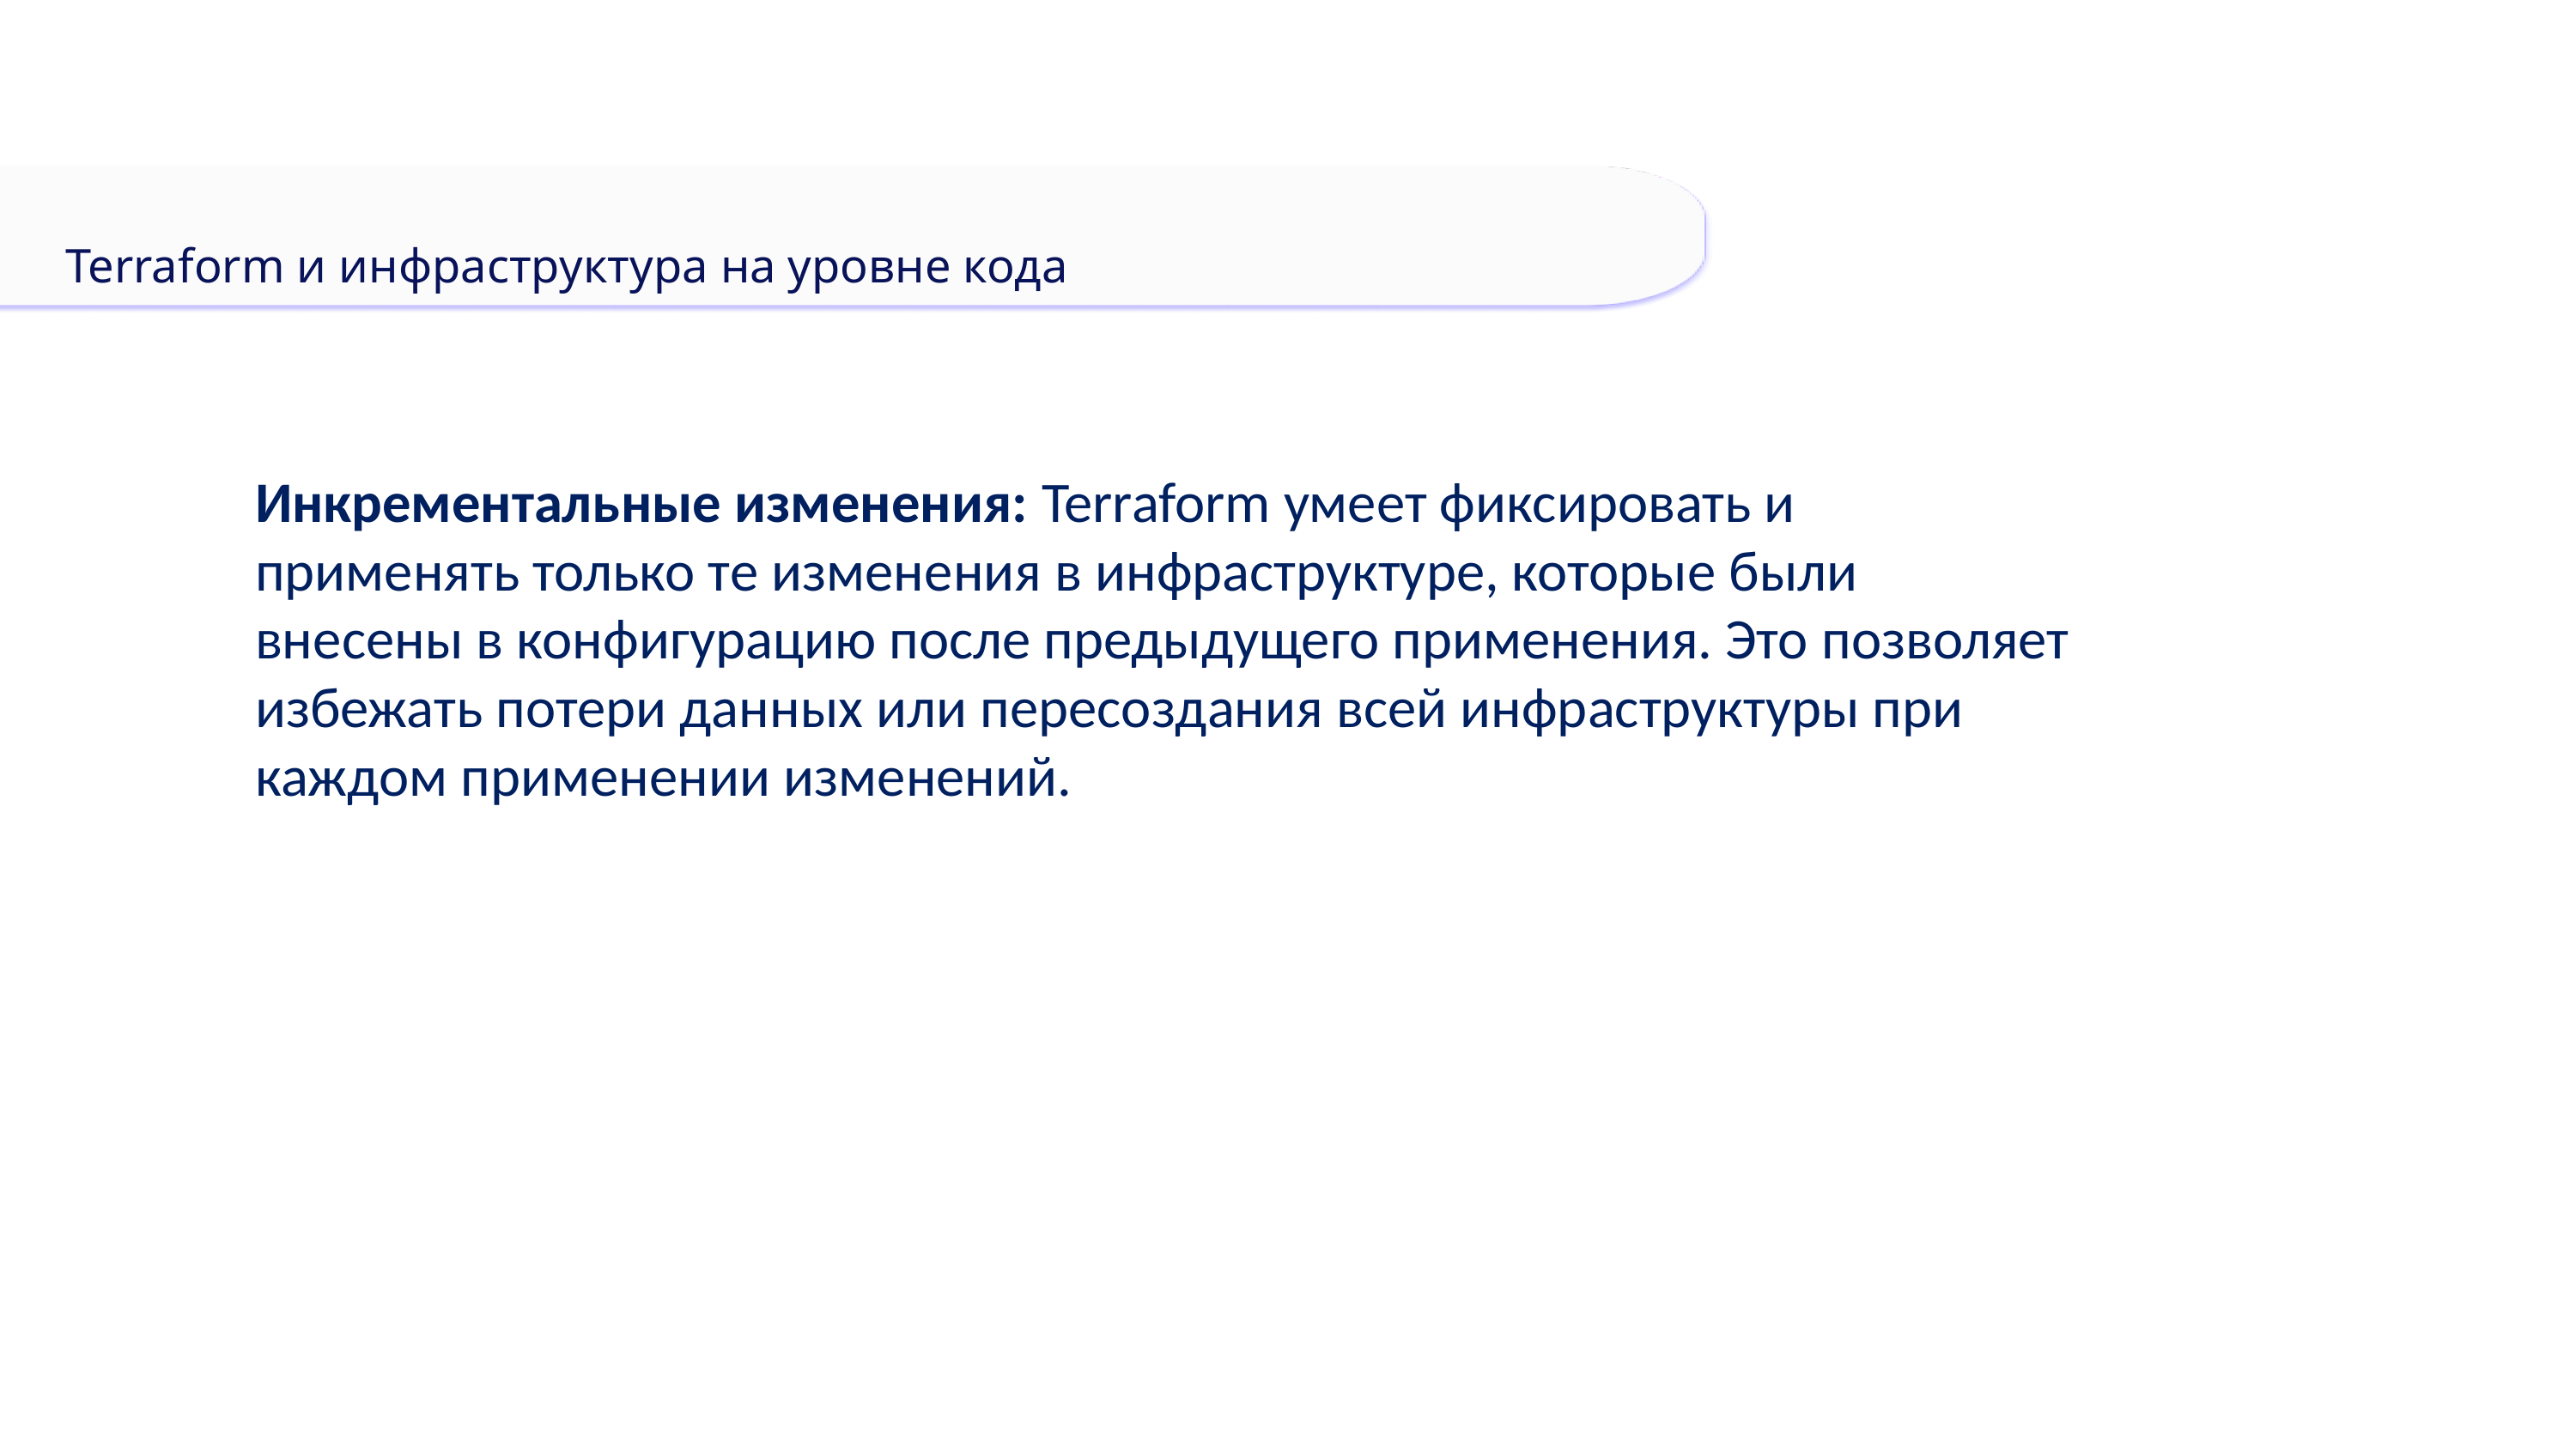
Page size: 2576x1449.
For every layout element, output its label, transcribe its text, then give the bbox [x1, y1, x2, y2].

text_box Инкрементальные изменения: Terraform умеет фиксировать и применять только те изменения в инфраструктуре, которые были внесены в конфигурацию после предыдущего применения. Это позволяет избежать потери данных или пересоздания всей инфраструктуры при каждом применении изменений. [242, 458, 2085, 815]
picture [0, 166, 1716, 316]
